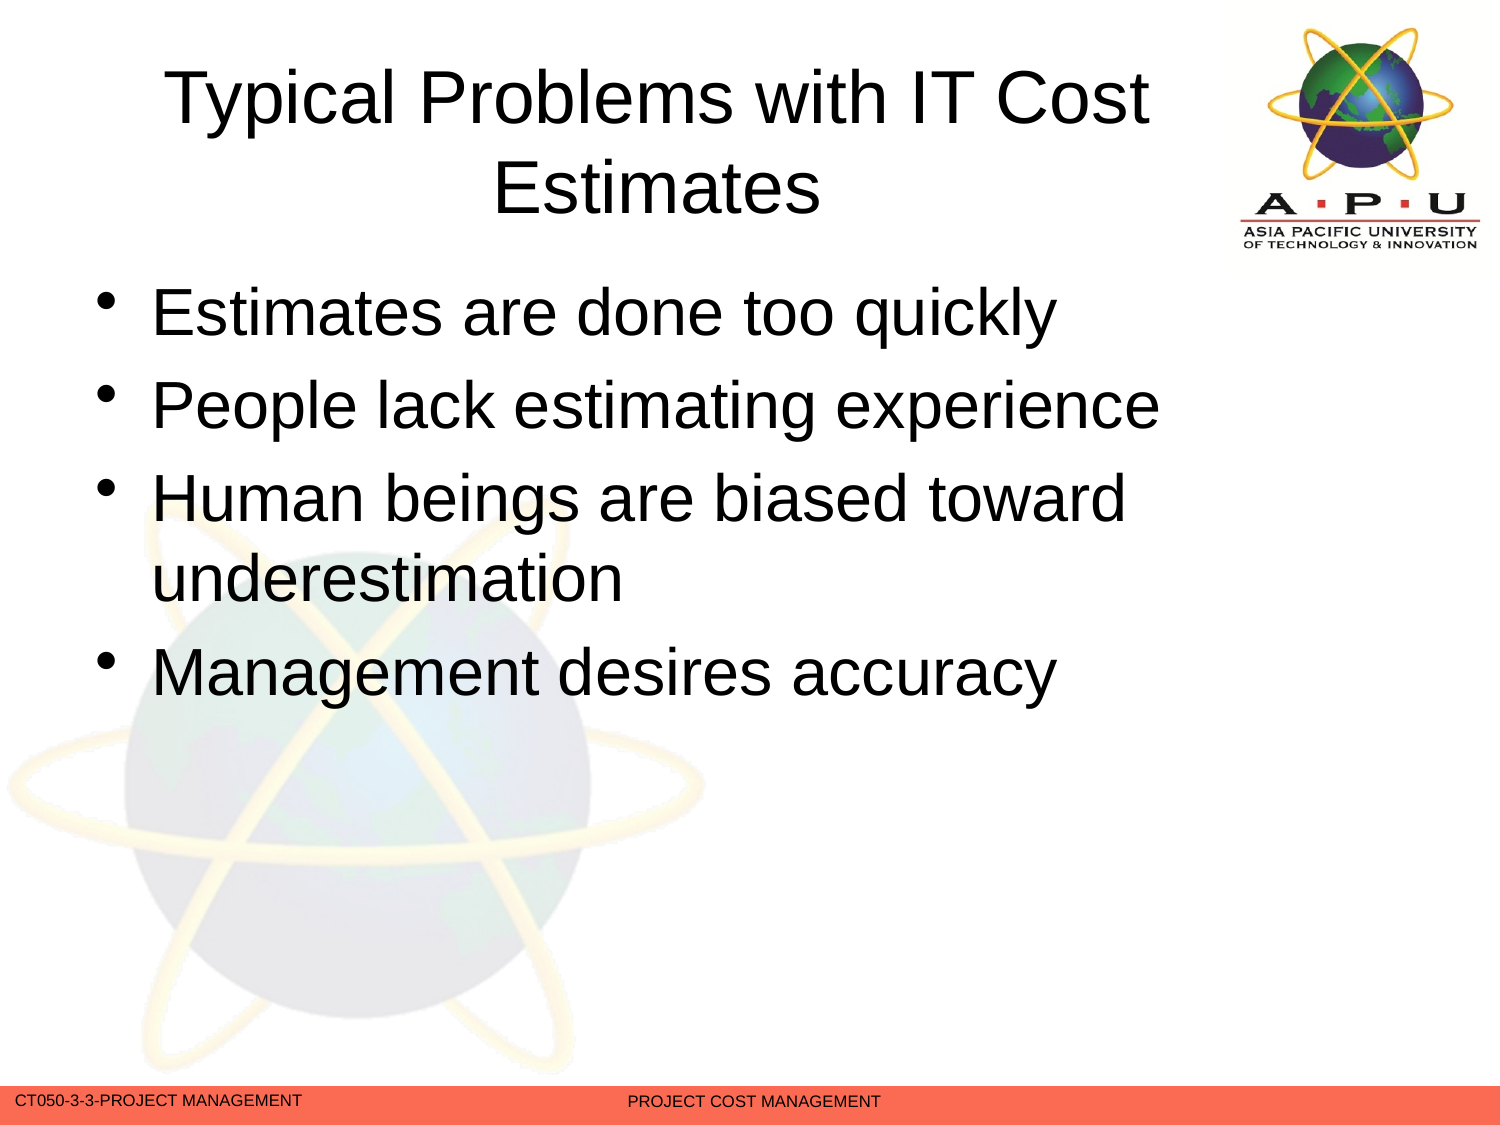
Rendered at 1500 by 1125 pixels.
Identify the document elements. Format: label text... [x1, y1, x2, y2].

title Typical Problems with IT Cost Estimates [79, 45, 1235, 233]
picture [1222, 0, 1500, 277]
list Estimates are done too quickly People lack estimating experience Human beings are biased toward underestimation Management desires accuracy [79, 260, 1430, 1085]
